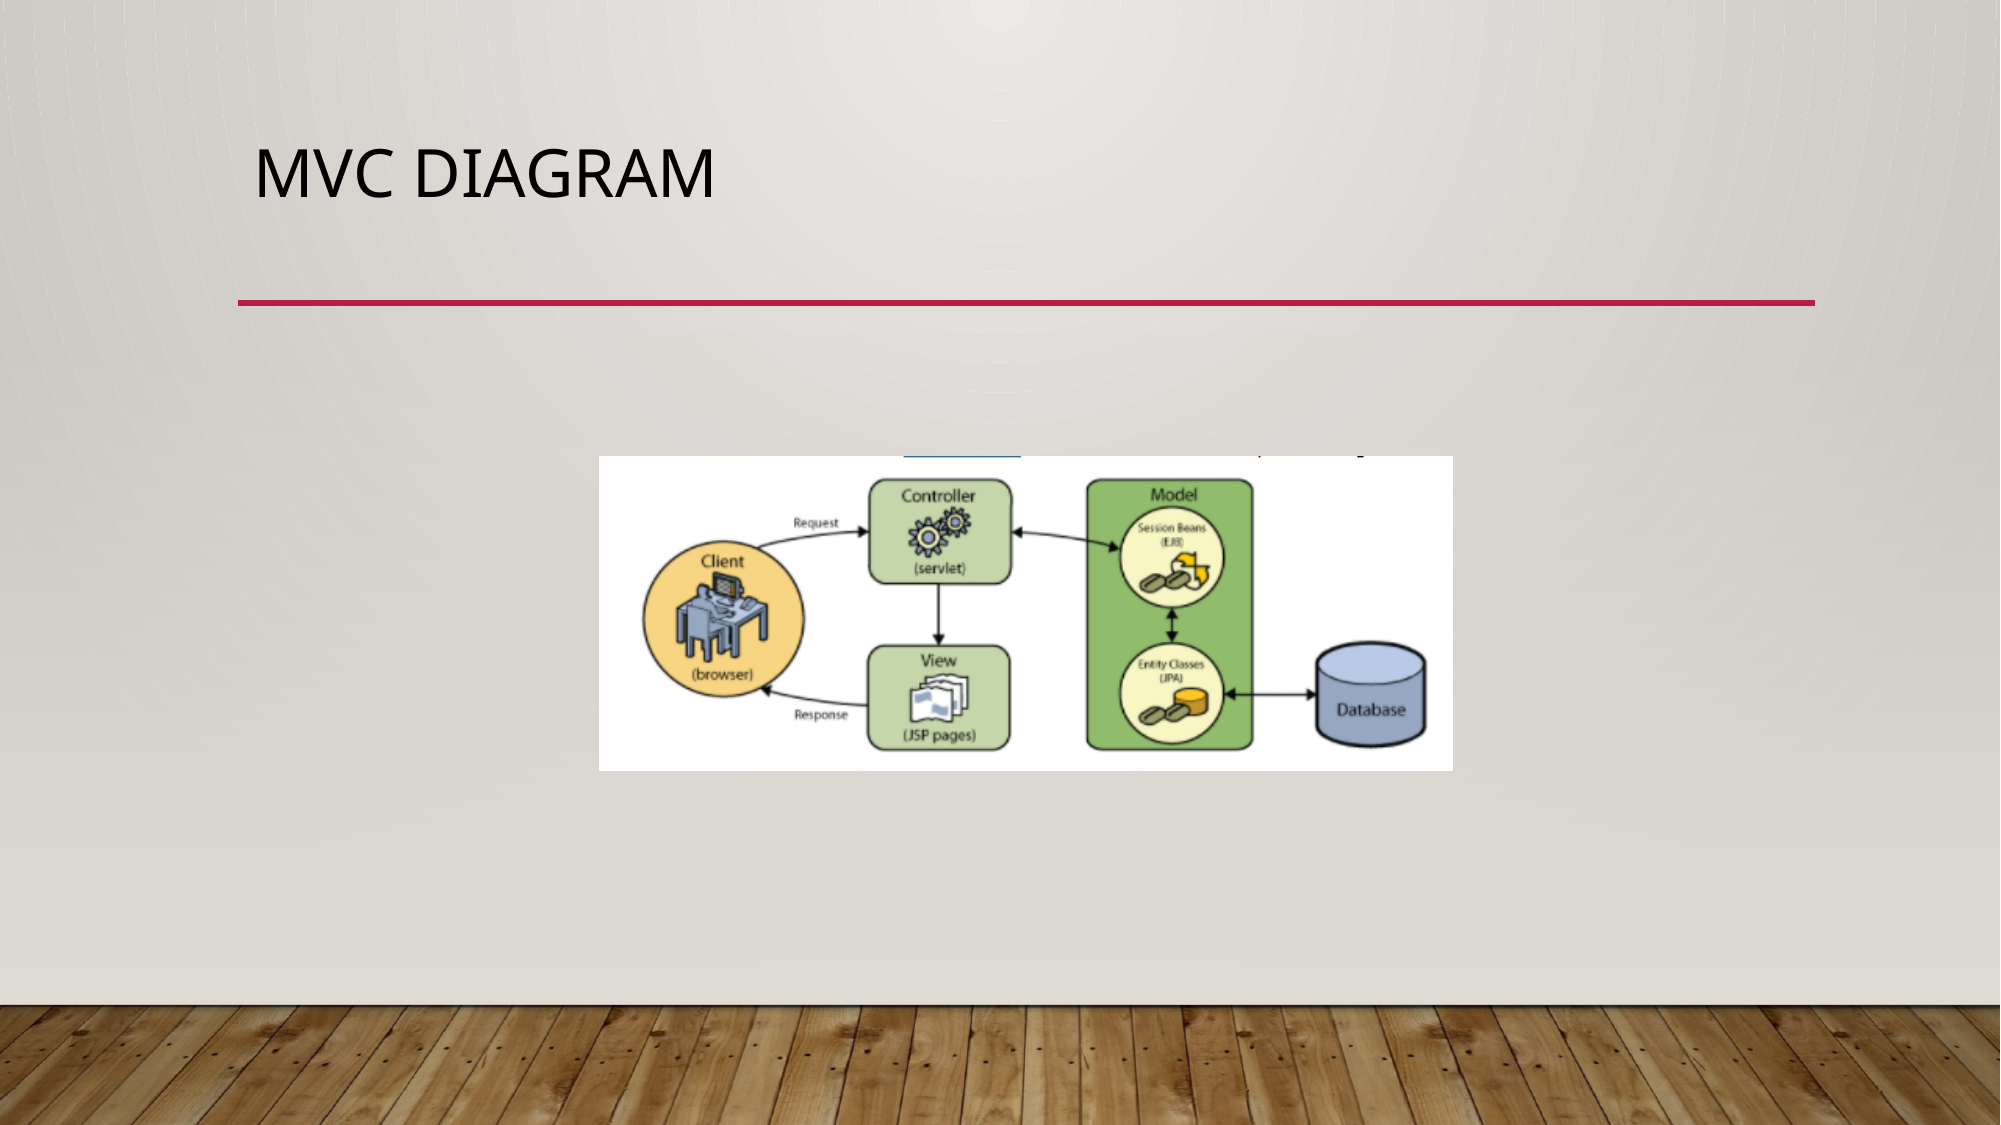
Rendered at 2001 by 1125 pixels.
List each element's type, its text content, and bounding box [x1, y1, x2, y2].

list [598, 456, 1453, 771]
picture [0, 1005, 2000, 1125]
title MVC Diagram [238, 131, 1814, 305]
